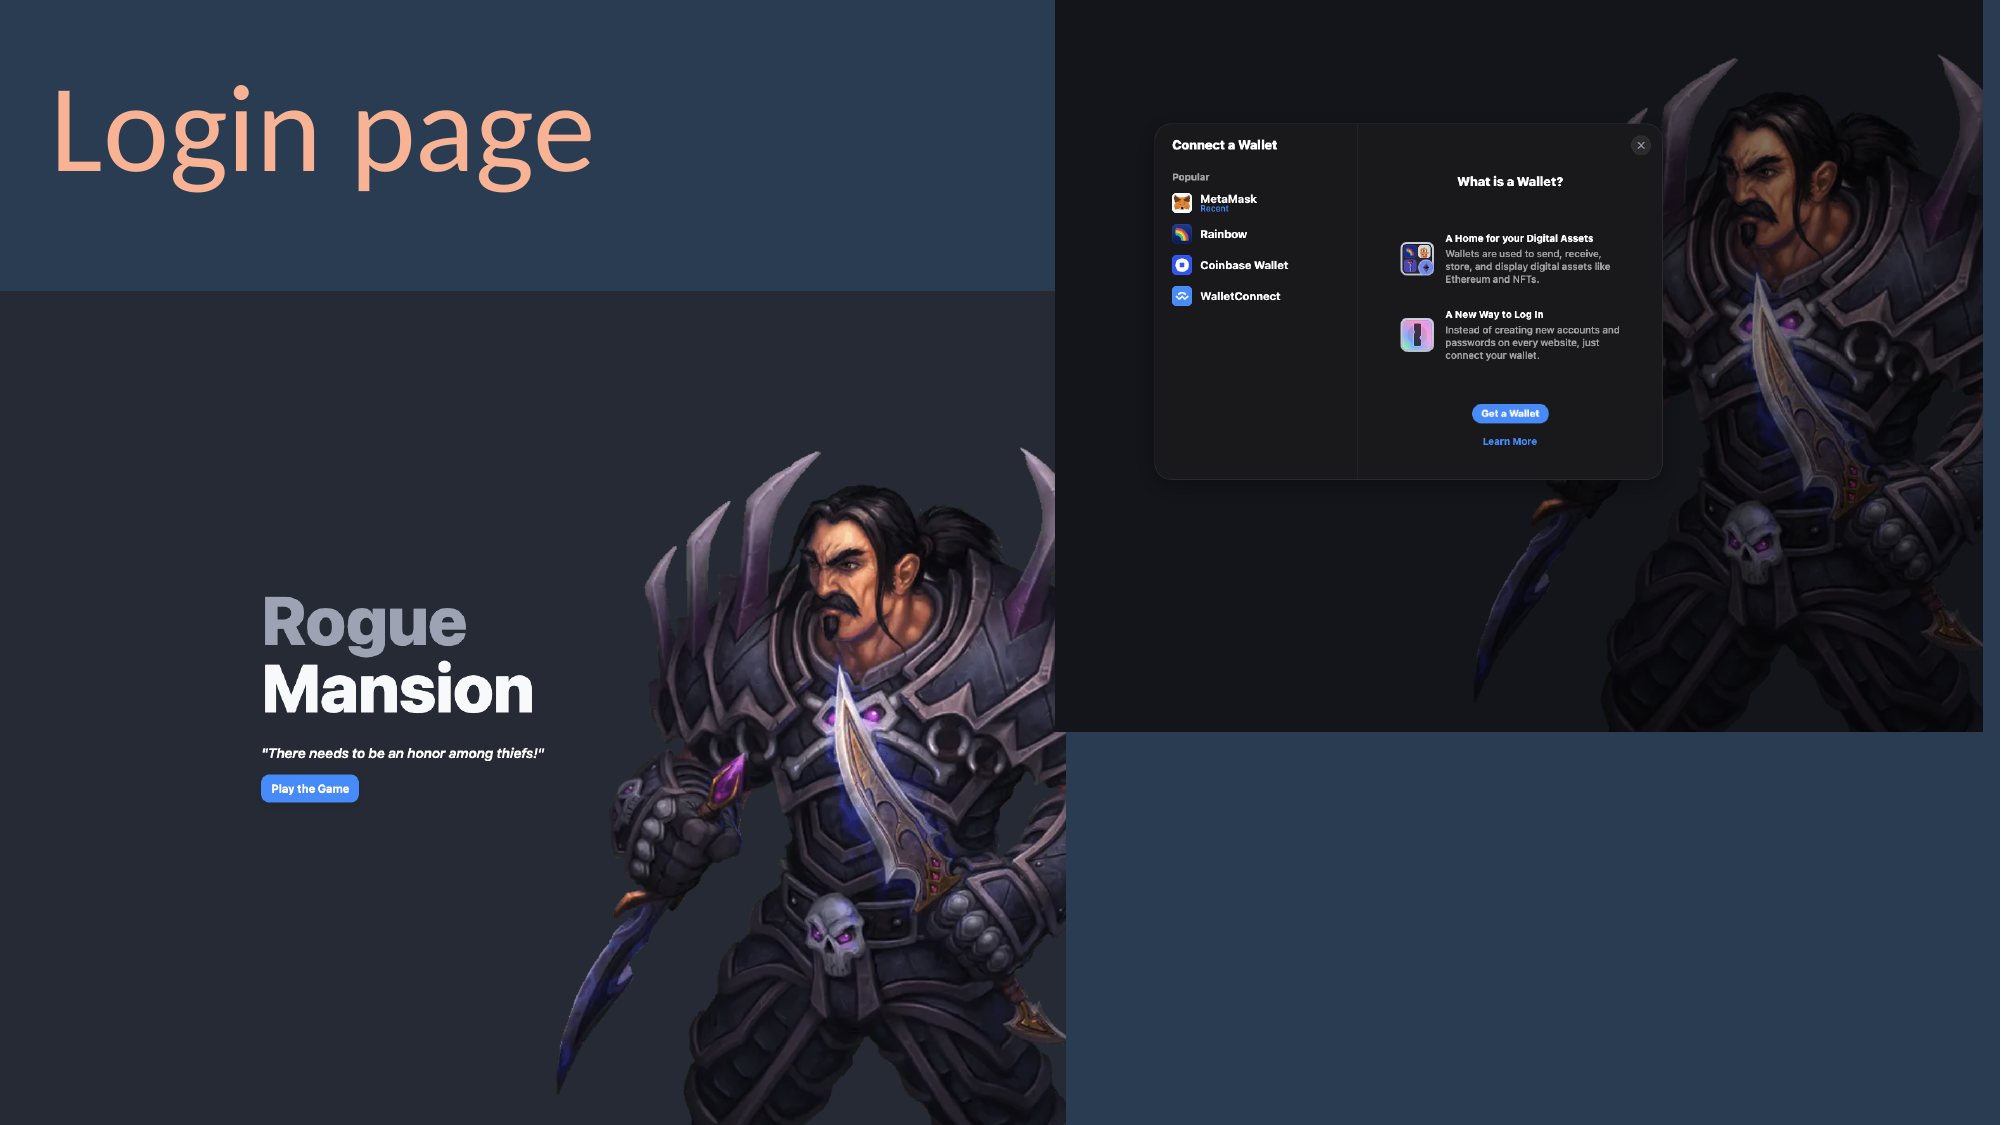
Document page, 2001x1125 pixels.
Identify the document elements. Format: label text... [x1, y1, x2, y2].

title Login page [35, 22, 1049, 241]
picture [0, 0, 1983, 1125]
